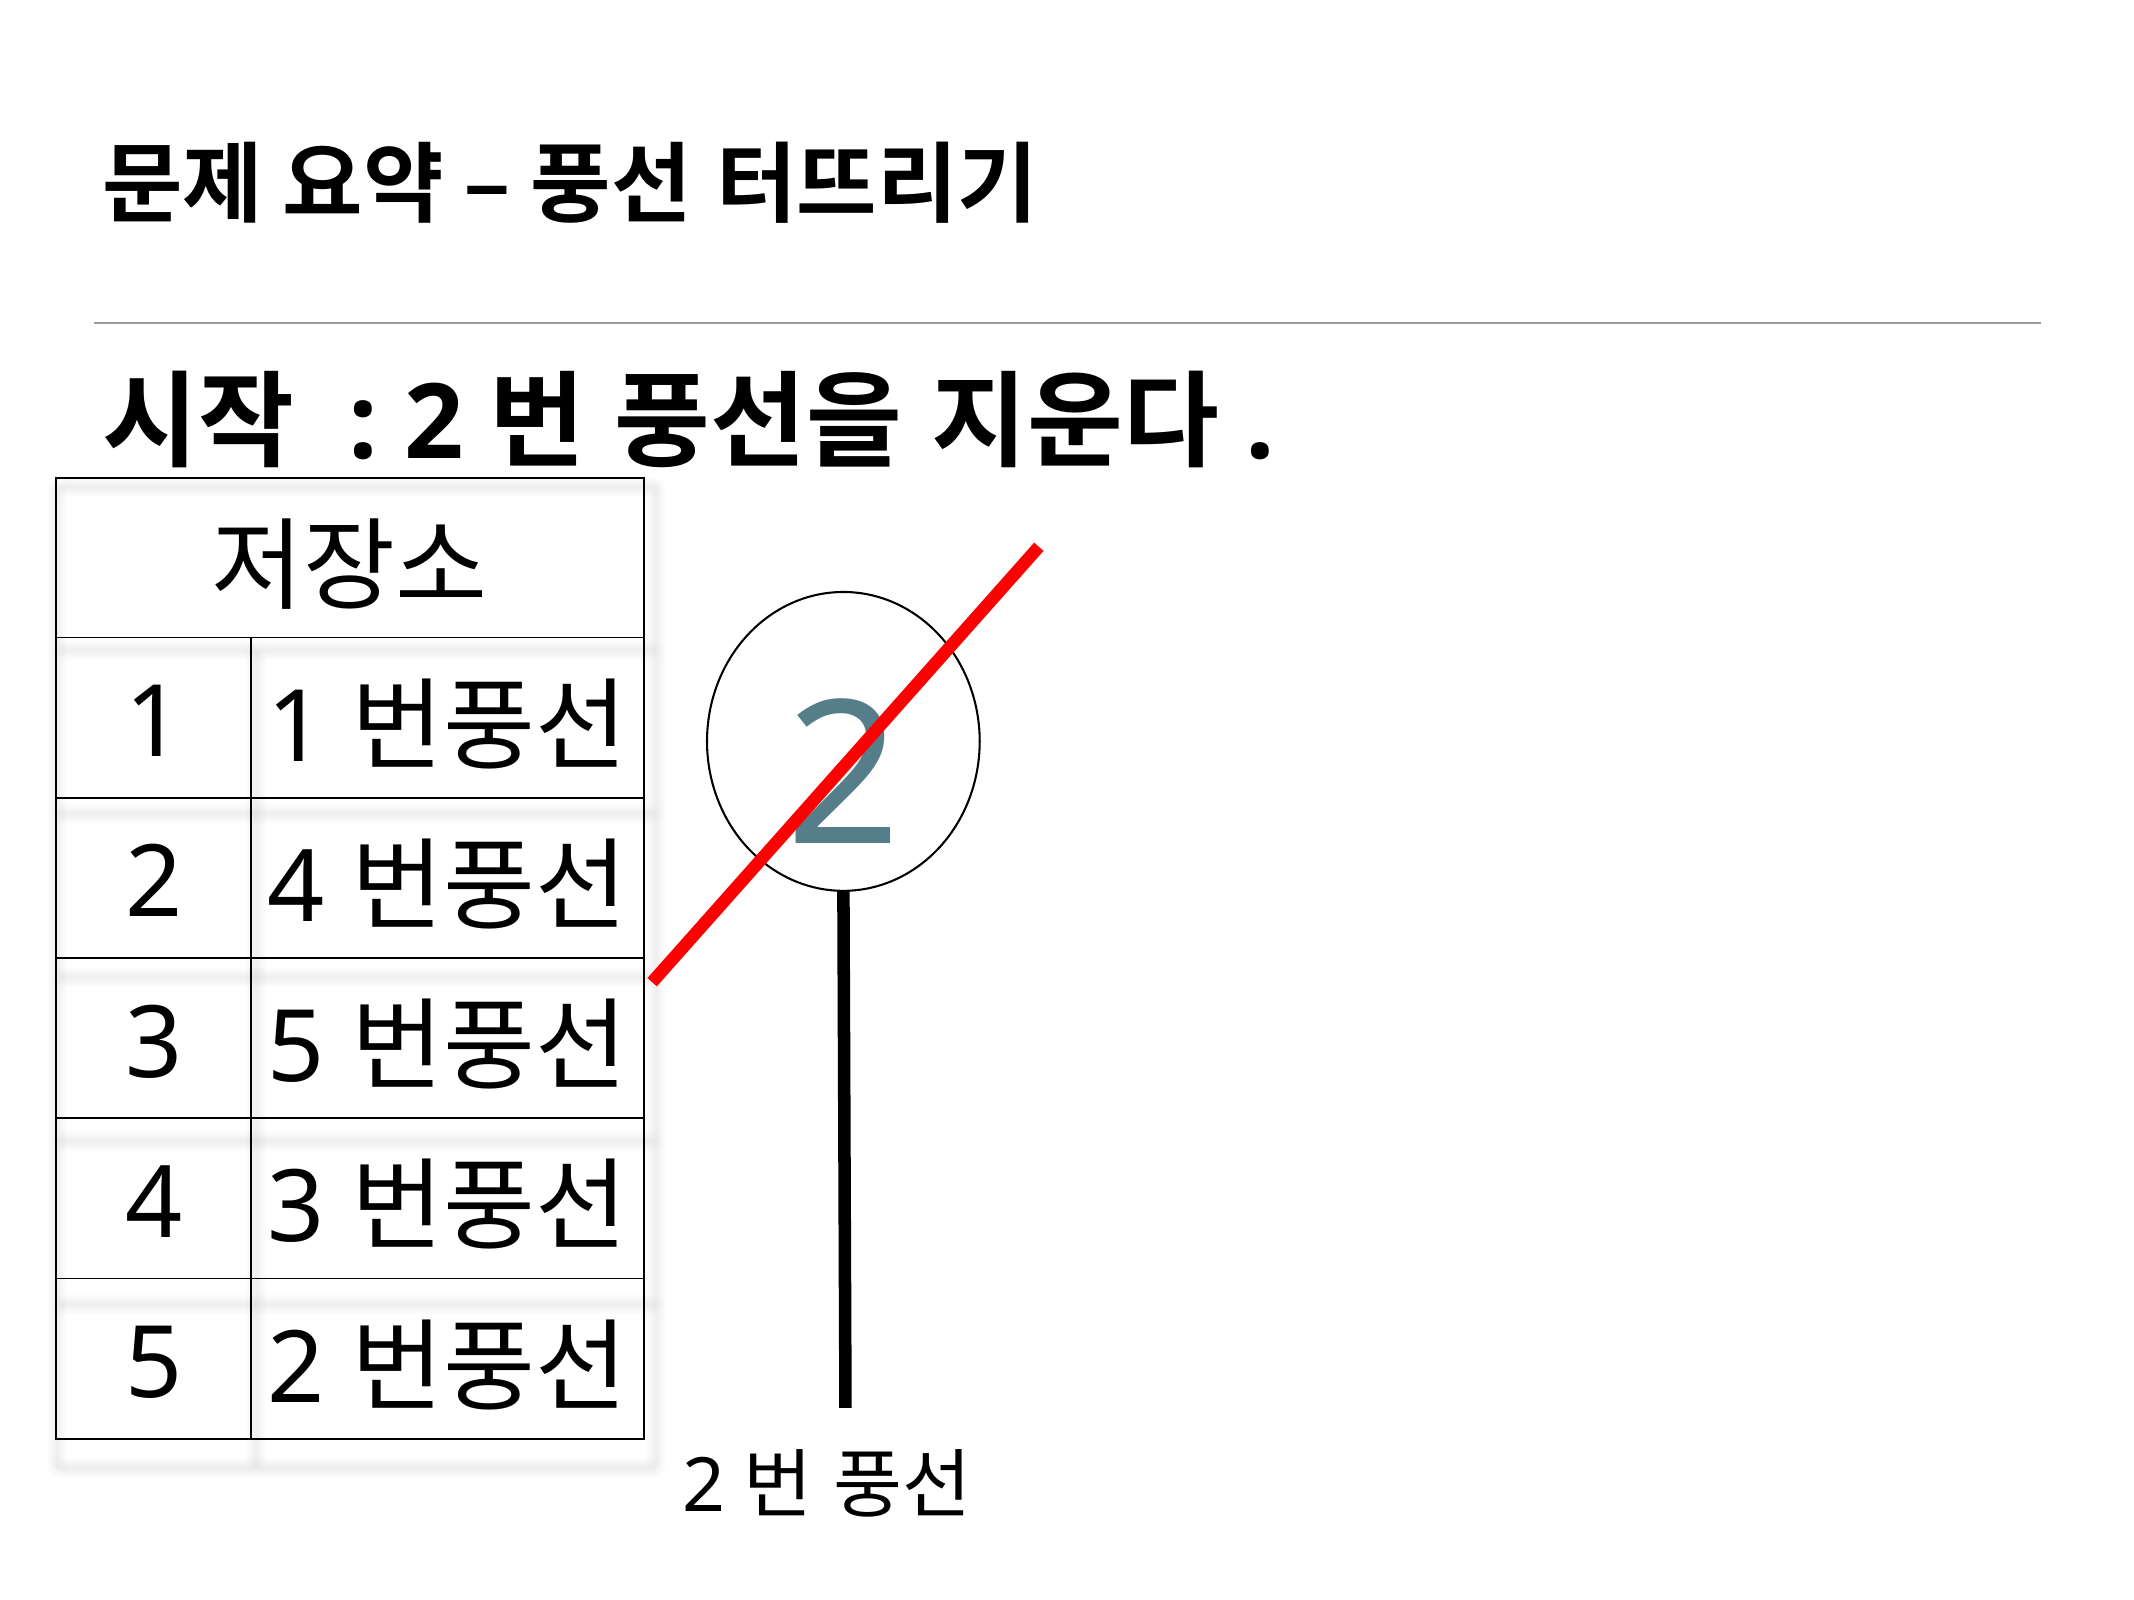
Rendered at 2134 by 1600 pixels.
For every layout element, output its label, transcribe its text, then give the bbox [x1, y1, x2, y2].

title 문제 요약 – 풍선 터뜨리기 [93, 11, 2041, 242]
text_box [651, 546, 1039, 983]
table_cell 5번풍선 [252, 959, 643, 1117]
table_cell 3 [57, 959, 250, 1117]
table_cell 4번풍선 [252, 799, 643, 957]
table_cell 3번풍선 [252, 1119, 643, 1278]
table_cell 1번풍선 [252, 638, 643, 797]
text_box 2번 풍선 [644, 1427, 1011, 1535]
table_cell 2 [57, 799, 250, 957]
table_header 저장소 [57, 479, 643, 637]
table_cell 2번풍선 [252, 1279, 643, 1438]
table_cell 1 [57, 638, 250, 797]
table_cell 5 [57, 1279, 250, 1438]
table_cell 4 [57, 1119, 250, 1278]
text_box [706, 983, 980, 1409]
text_box 시작 : 2번 풍선을 지운다. [93, 345, 1805, 488]
